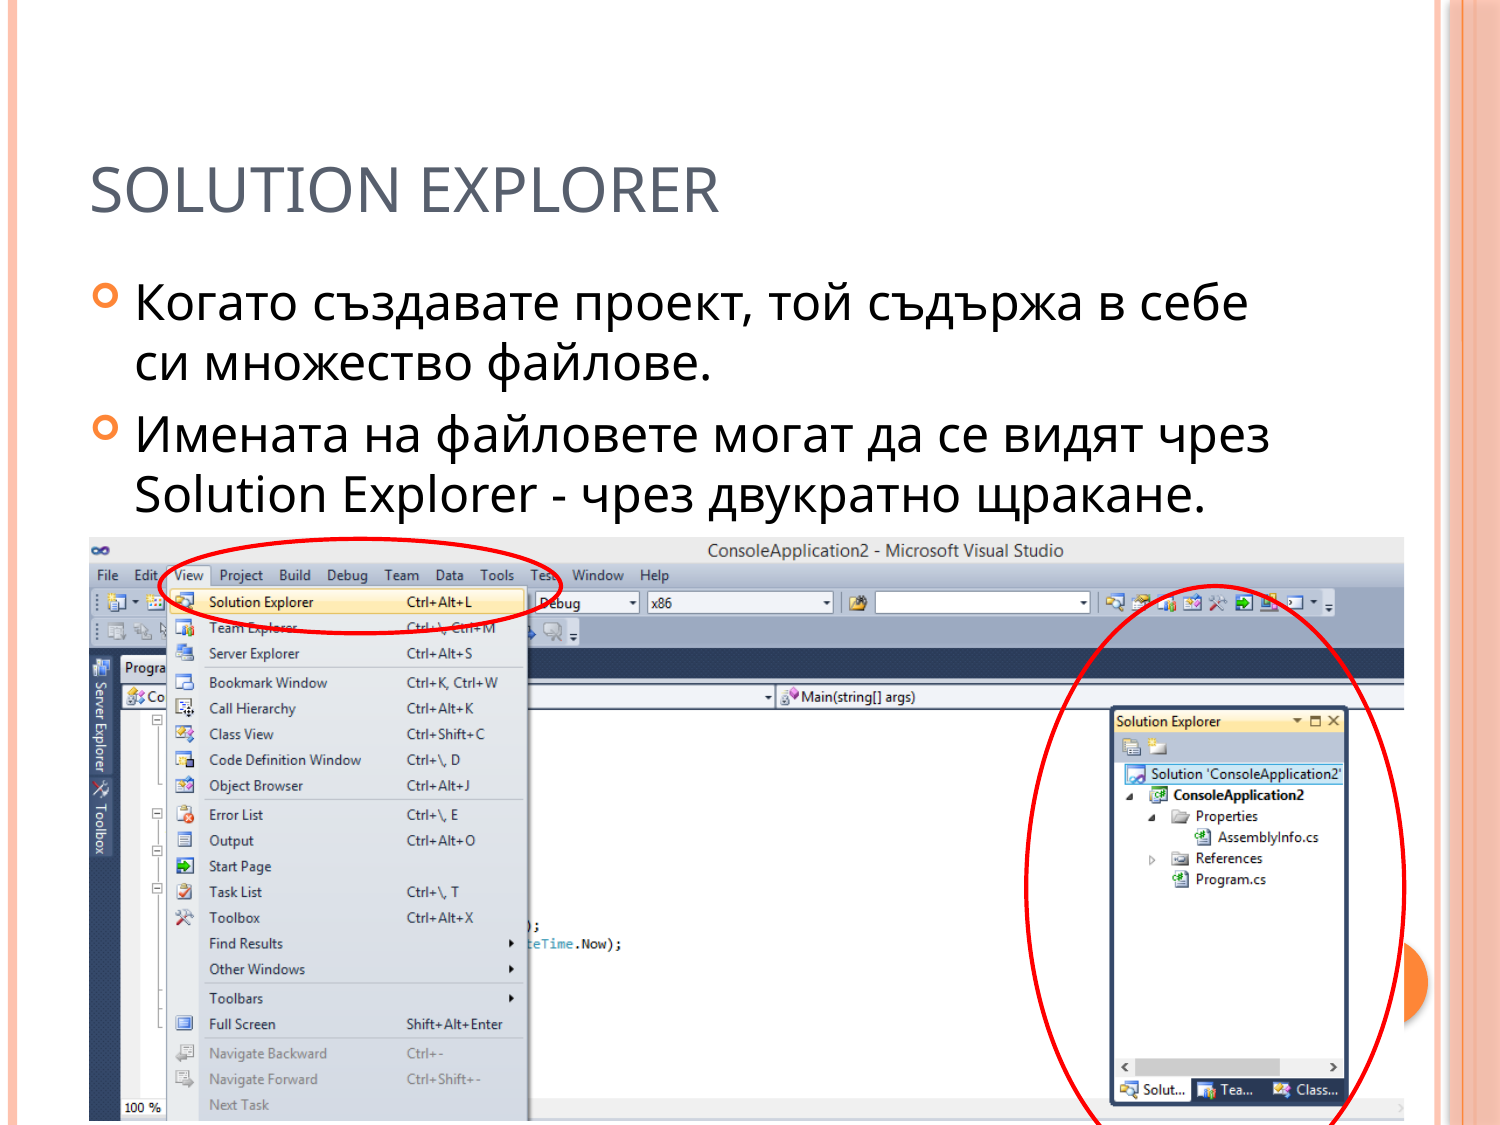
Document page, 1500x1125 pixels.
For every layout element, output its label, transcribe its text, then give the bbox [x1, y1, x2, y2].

list Когато създавате проект, той съдържа в себе си множество файлове. Имената на файловете могат да се видят чрез Solution Explorer - чрез двукратно щракане. [75, 262, 1300, 535]
title Solution Explorer [75, 45, 1300, 233]
picture [76, 537, 1405, 1121]
